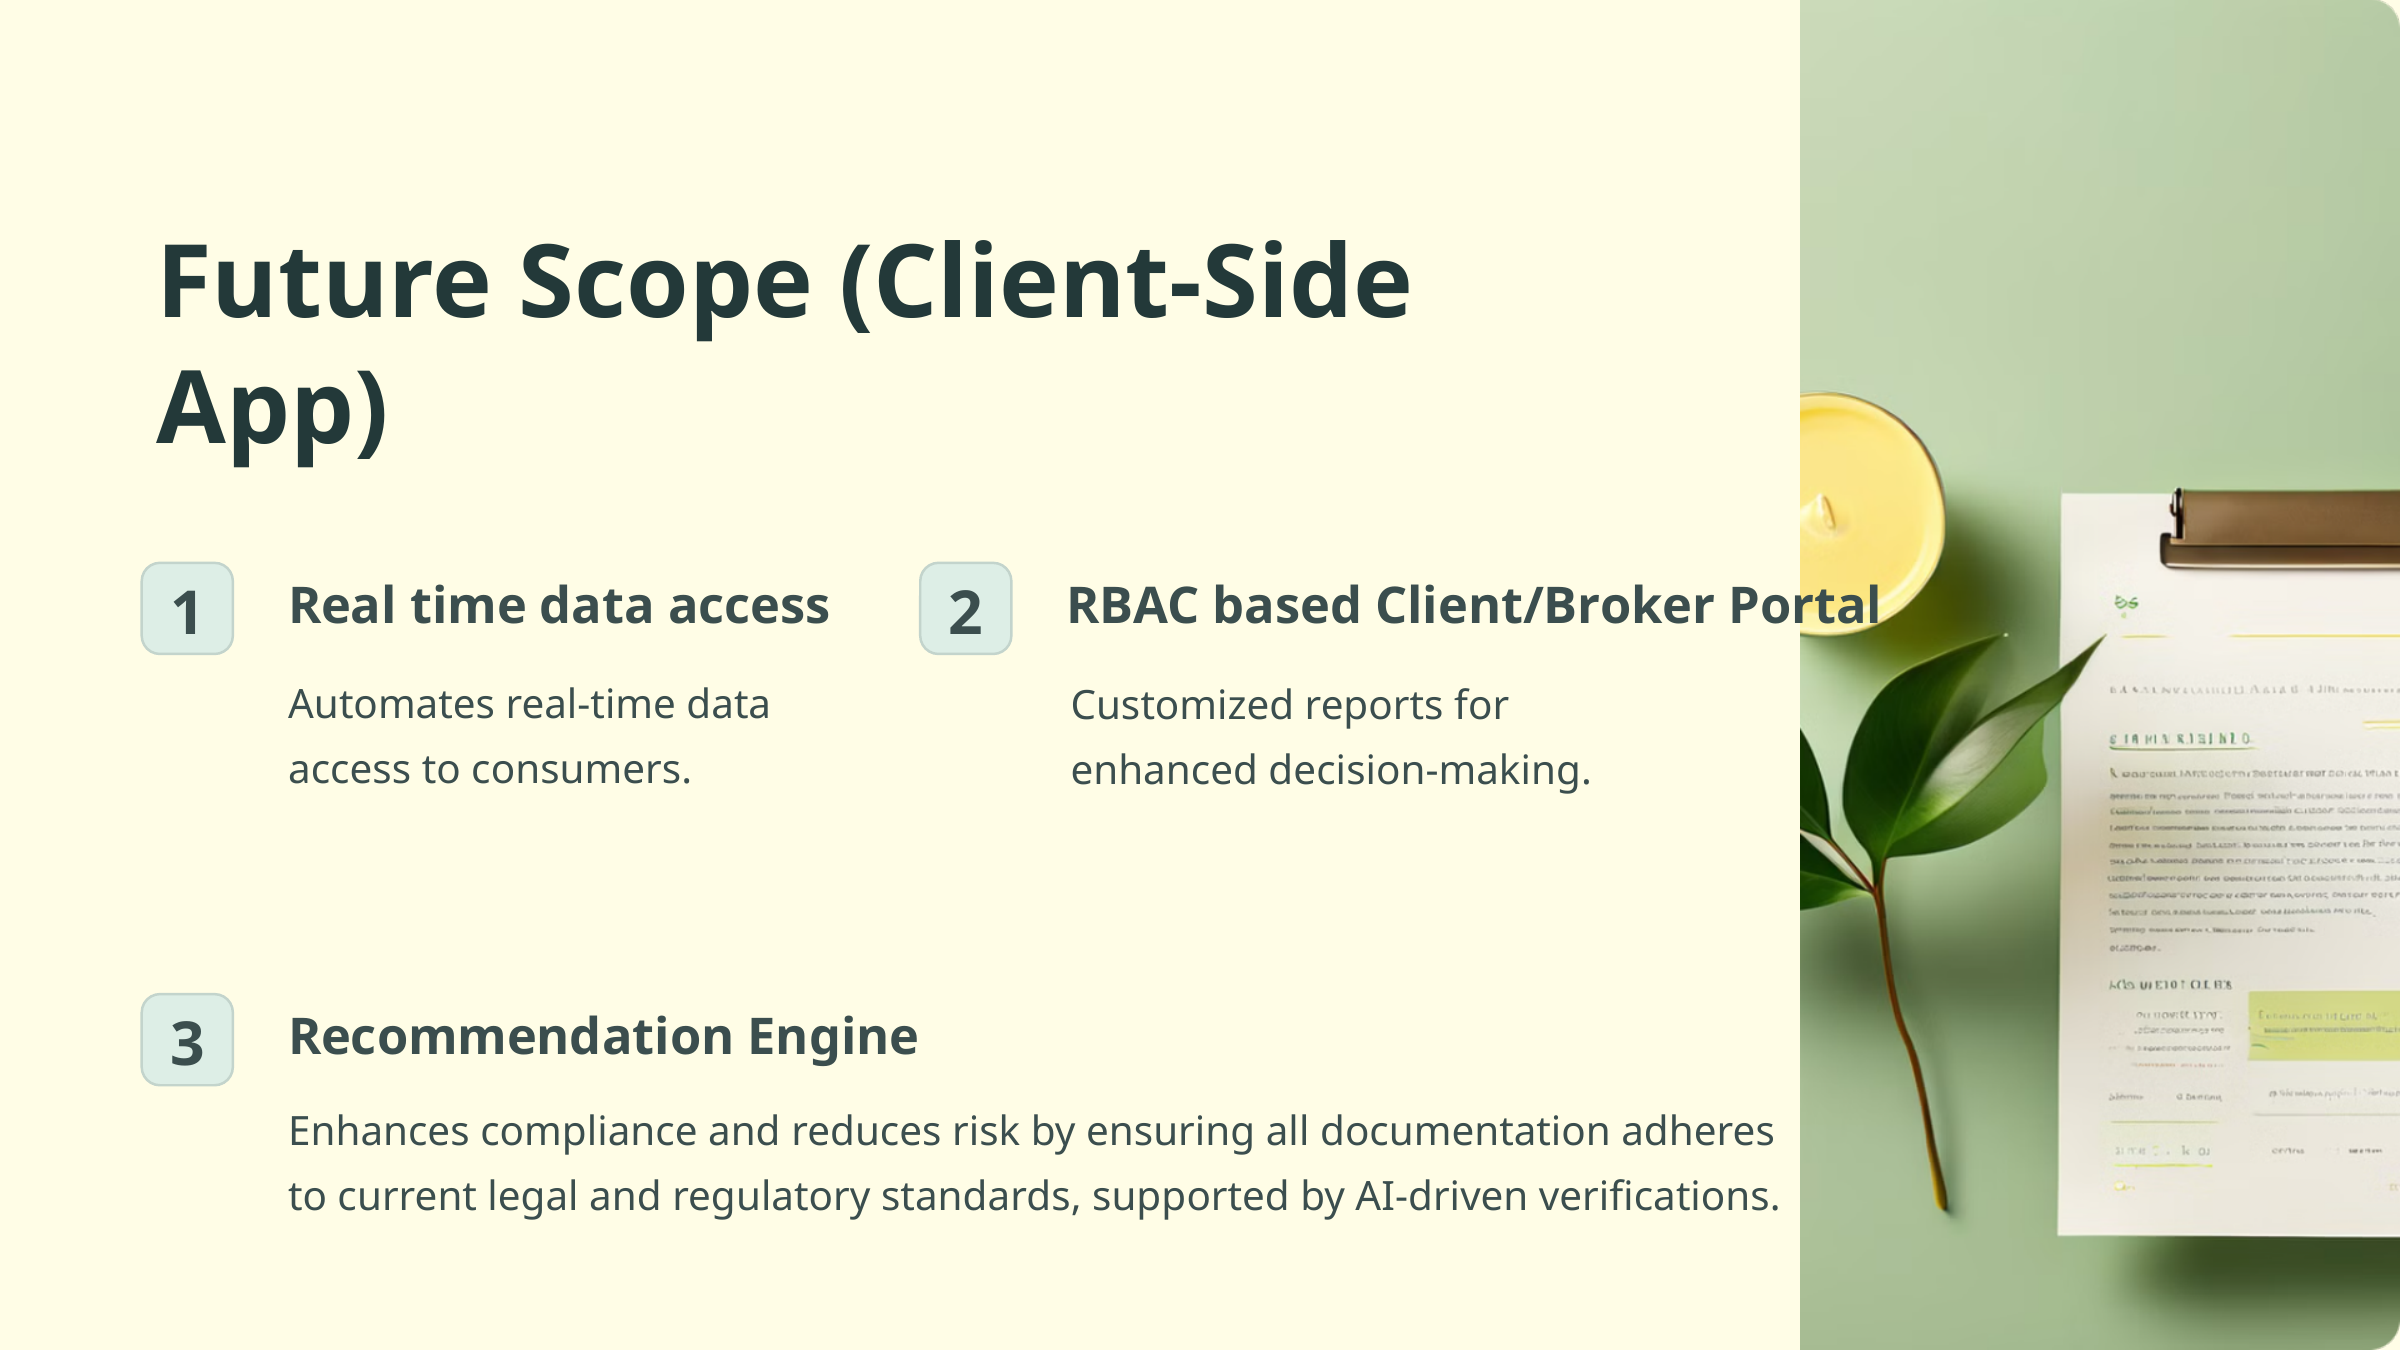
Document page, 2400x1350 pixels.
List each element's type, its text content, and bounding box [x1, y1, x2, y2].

text_box 1 [175, 578, 200, 639]
text_box [141, 994, 233, 1086]
text_box [0, 0, 1799, 1350]
text_box Future Scope (Client-Side App) [141, 203, 1659, 457]
text_box Recommendation Engine [273, 994, 780, 1058]
text_box Real time data access [273, 562, 880, 654]
text_box Customized reports for enhanced decision-making. [1055, 655, 1663, 850]
text_box 2 [946, 578, 985, 639]
picture [1799, 0, 2400, 1350]
text_box Automates real-time data access to consumers. [273, 654, 880, 849]
text_box [141, 562, 233, 654]
text_box Enhances compliance and reduces risk by ensuring all documentation adheres to current legal and regulatory standards, supported by AI-driven verifications. [273, 1081, 1659, 1310]
text_box [920, 562, 1012, 654]
text_box RBAC based Client/Broker Portal [1051, 562, 1620, 627]
text_box 3 [167, 1009, 207, 1071]
